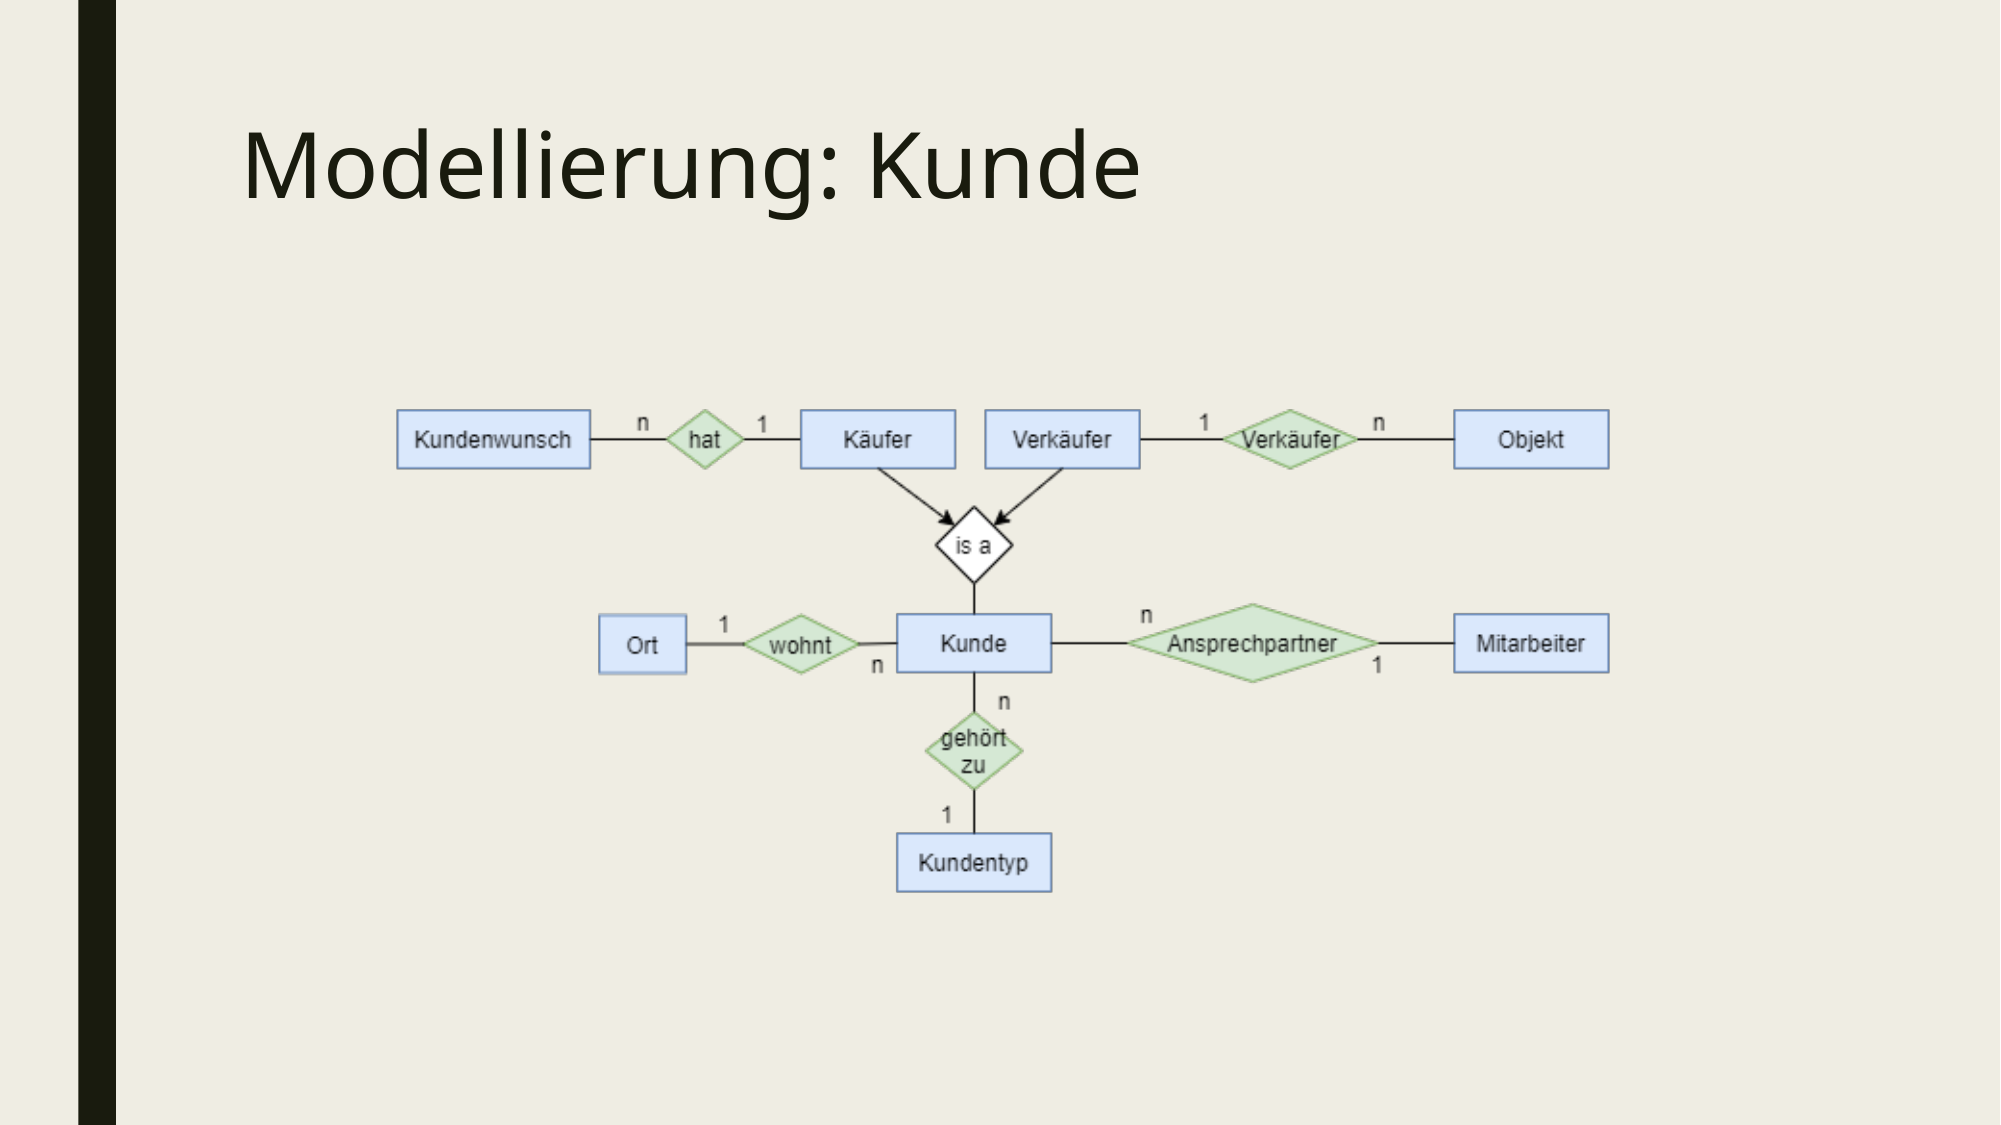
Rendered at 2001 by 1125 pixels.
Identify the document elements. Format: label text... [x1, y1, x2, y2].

title Modellierung: Kunde [225, 112, 1800, 357]
picture [378, 383, 1629, 912]
